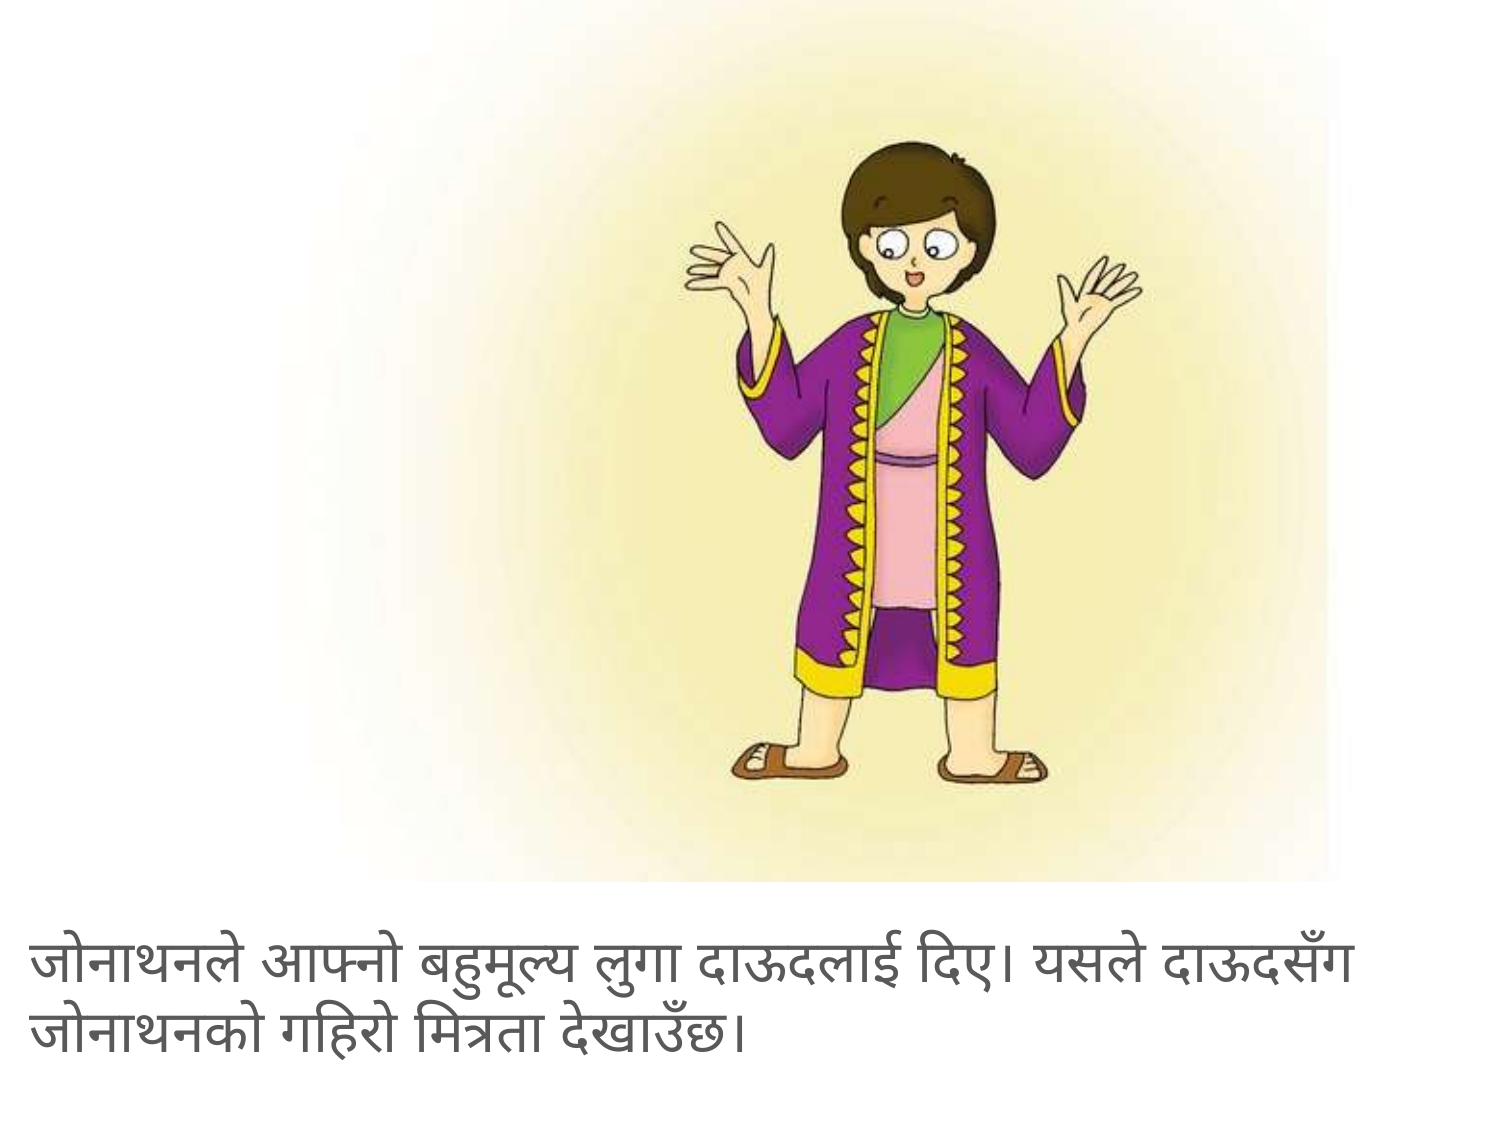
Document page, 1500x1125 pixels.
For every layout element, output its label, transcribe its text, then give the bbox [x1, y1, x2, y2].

text_box जोनाथनले आफ्नो बहुमूल्य लुगा दाऊदलाई दिए। यसले दाऊदसँग जोनाथनको गहिरो मित्रता देखाउँछ। [14, 916, 1436, 1072]
picture [125, 0, 1375, 882]
